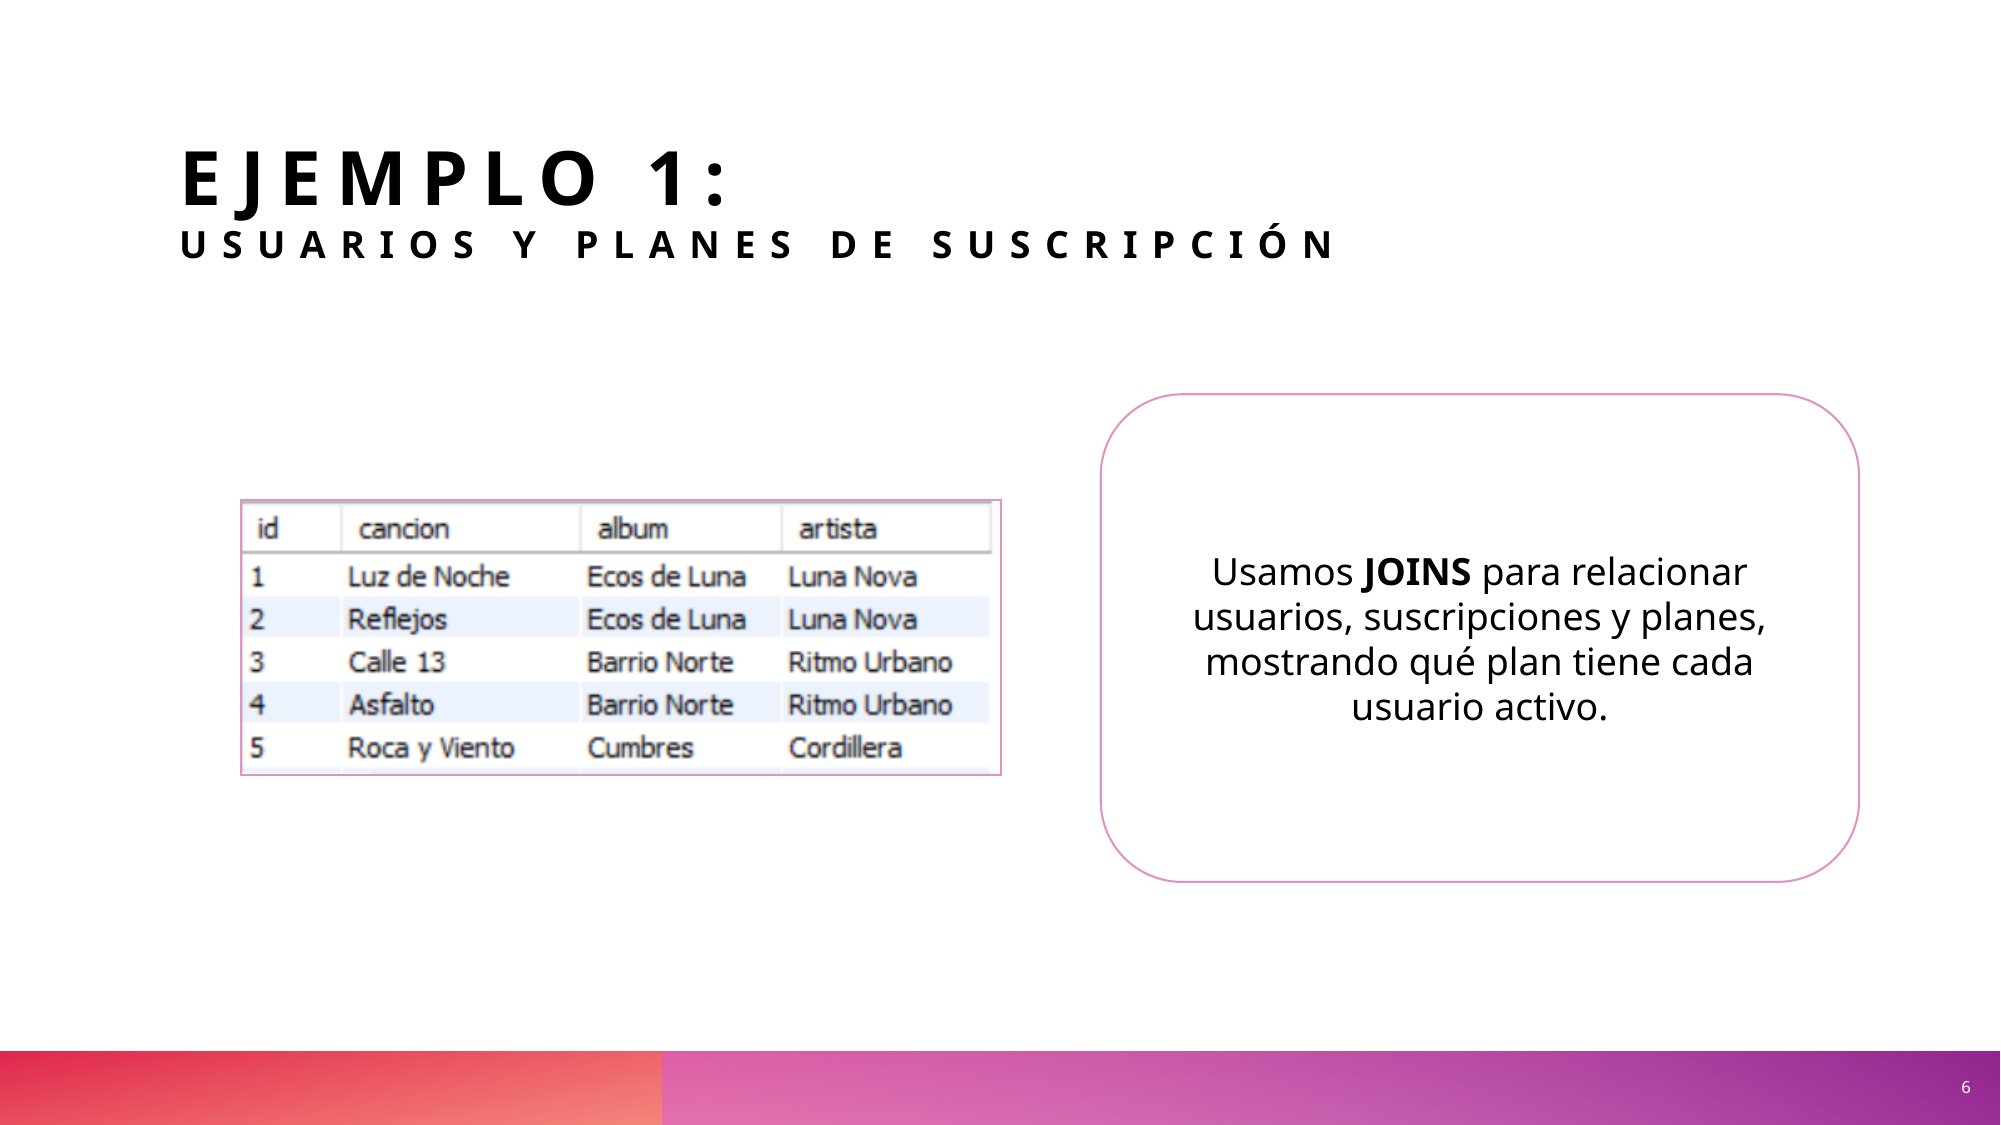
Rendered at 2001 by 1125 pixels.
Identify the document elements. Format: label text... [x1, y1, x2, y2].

picture [241, 501, 1000, 774]
text_box Usamos JOINS para relacionar usuarios, suscripciones y planes, mostrando qué plan tiene cada usuario activo. [1099, 393, 1861, 883]
title EJEMPLO 1: Usuarios y Planes de Suscripción [179, 63, 1860, 266]
slide_number 6 [1913, 1051, 1986, 1125]
